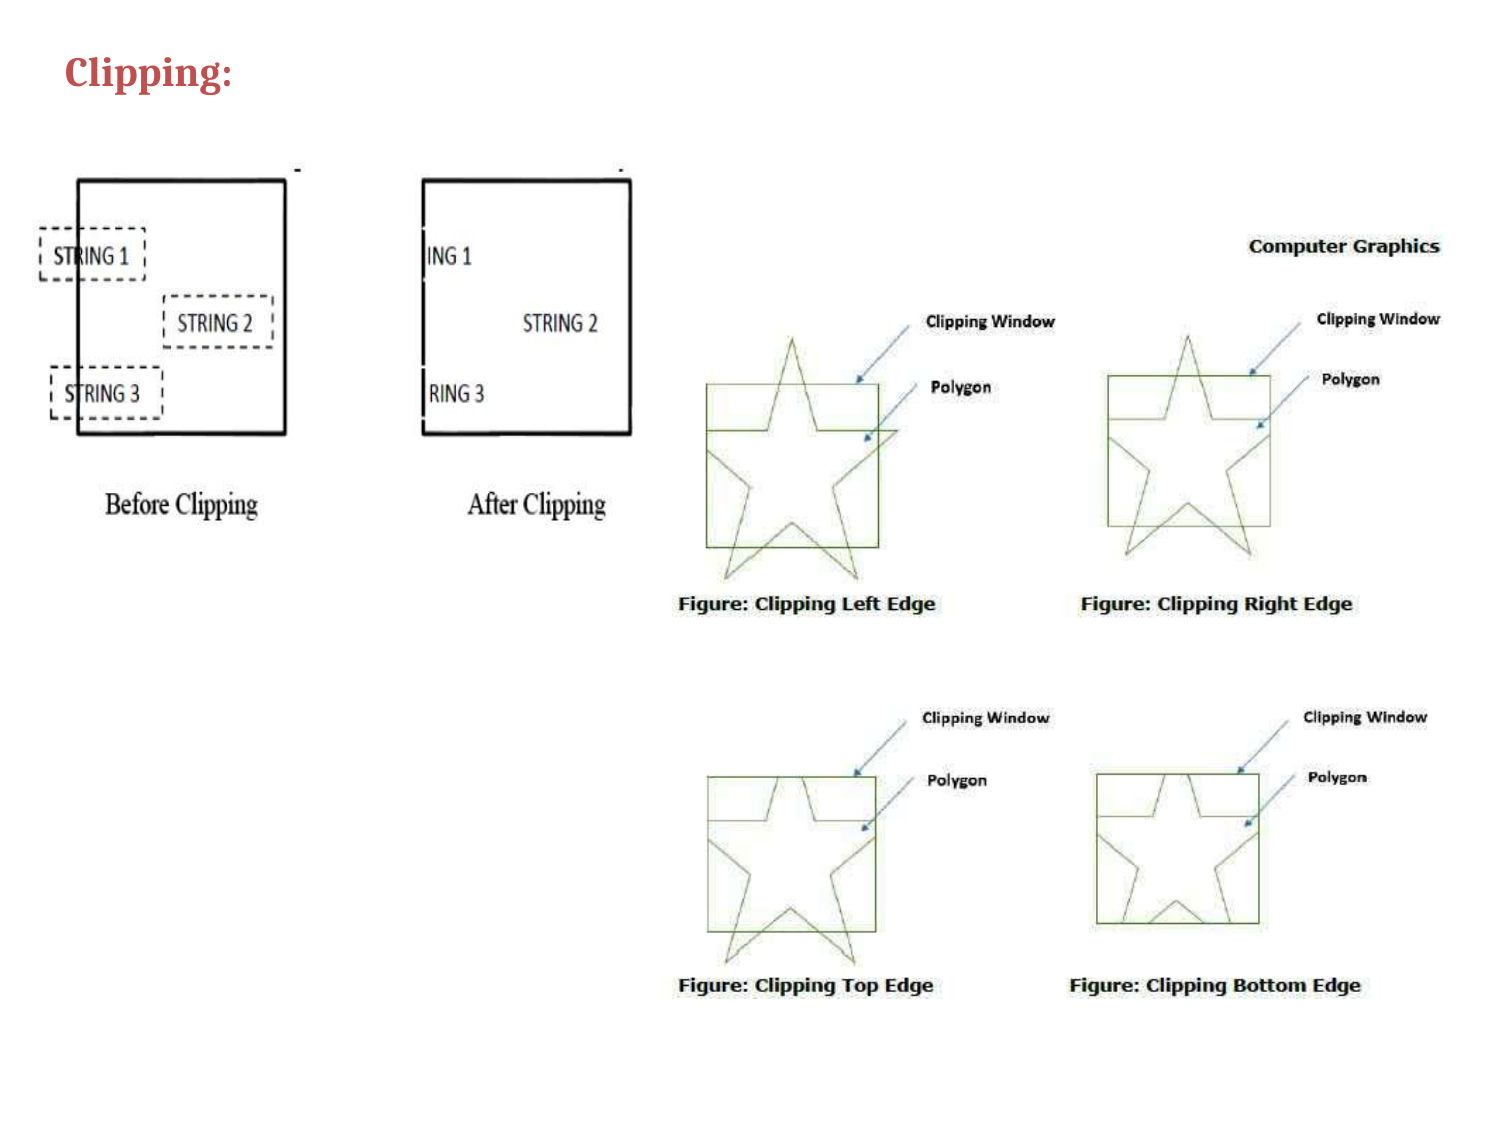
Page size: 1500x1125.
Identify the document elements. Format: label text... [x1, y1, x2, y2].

subtitle Clipping: [50, 12, 1463, 1113]
picture [661, 212, 1443, 999]
picture [24, 162, 636, 526]
